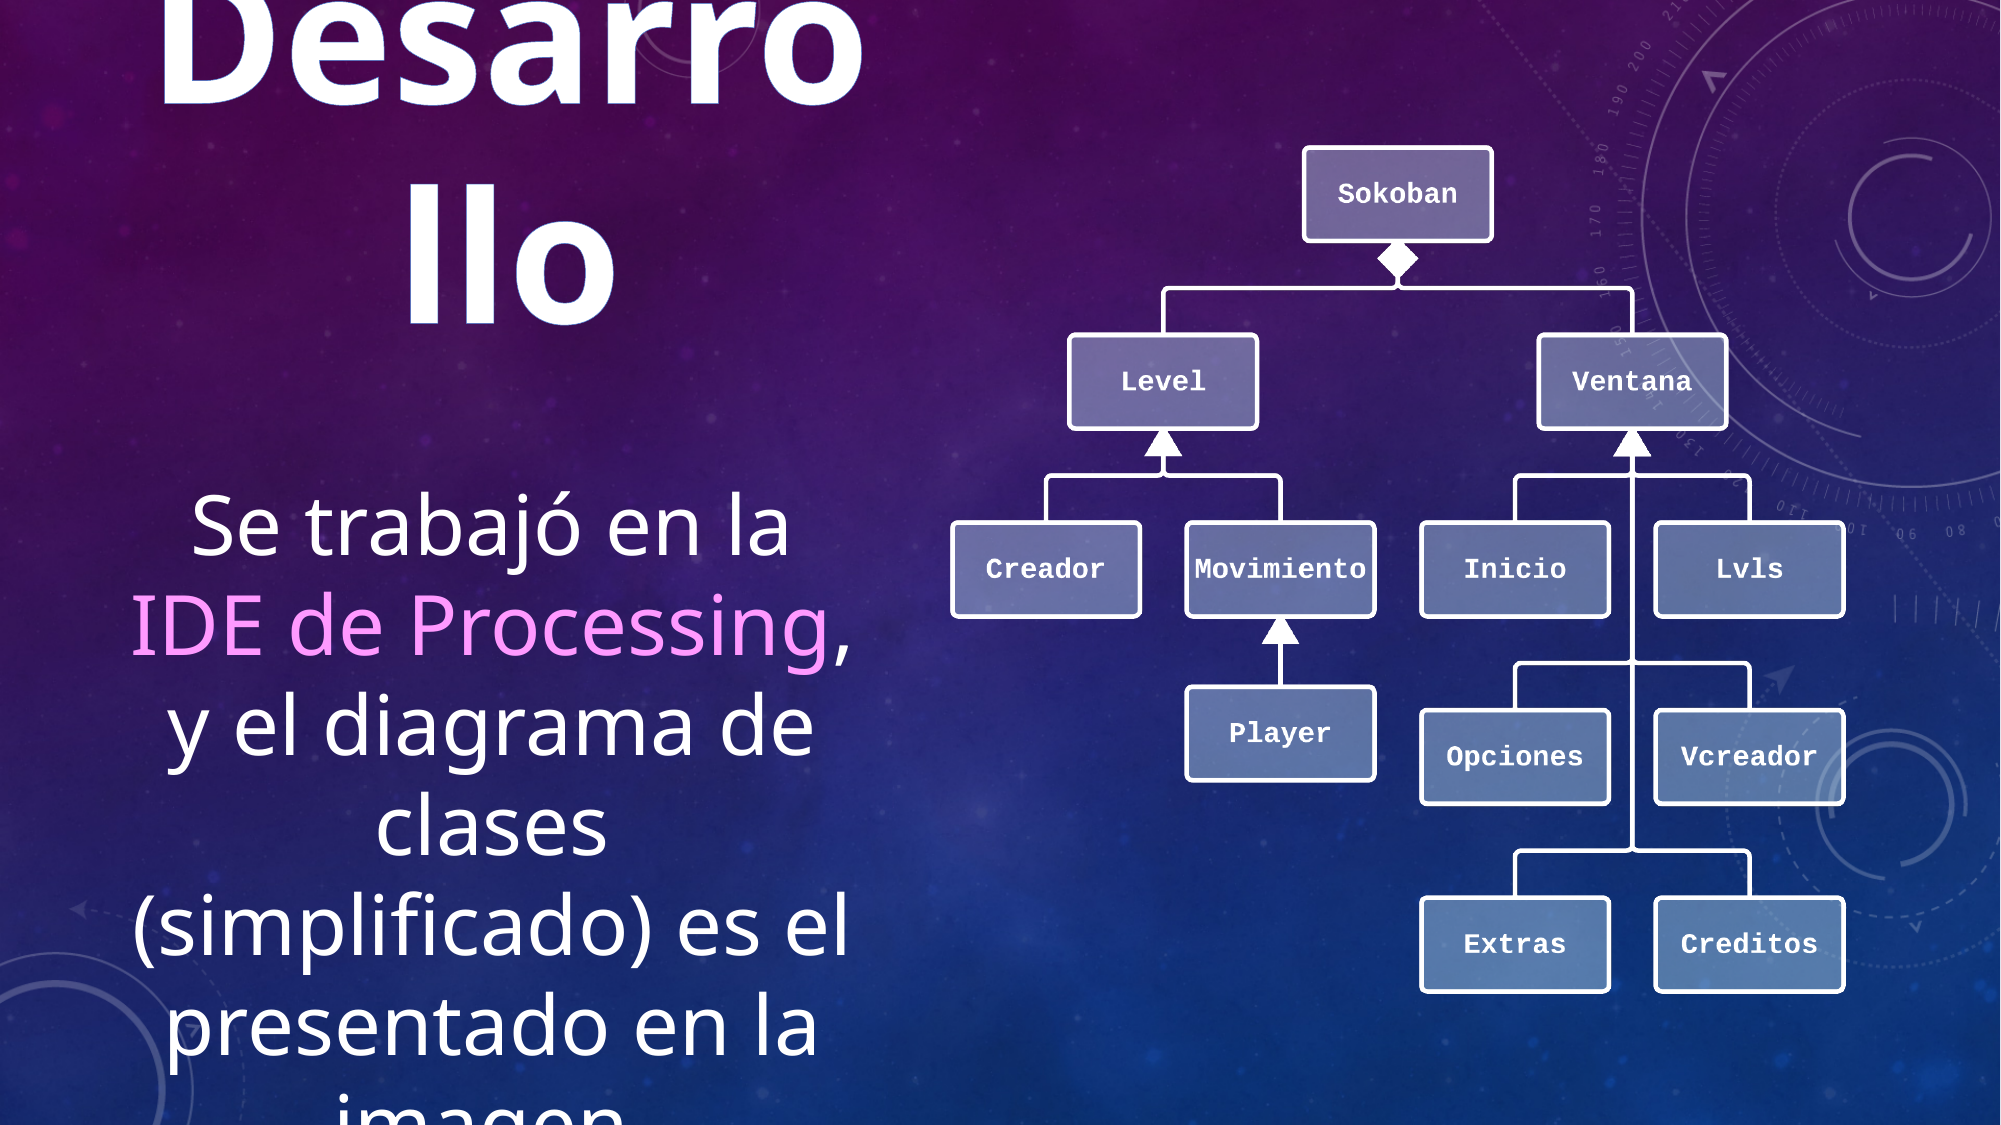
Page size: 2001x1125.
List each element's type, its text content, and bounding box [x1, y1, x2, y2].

picture [0, 0, 2001, 1125]
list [905, 99, 1890, 1038]
list Se trabajó en la IDE de Processing, y el diagrama de clases (simplificado) es el presentado en la imagen. [112, 464, 873, 1004]
title Desarrollo [112, 99, 905, 368]
